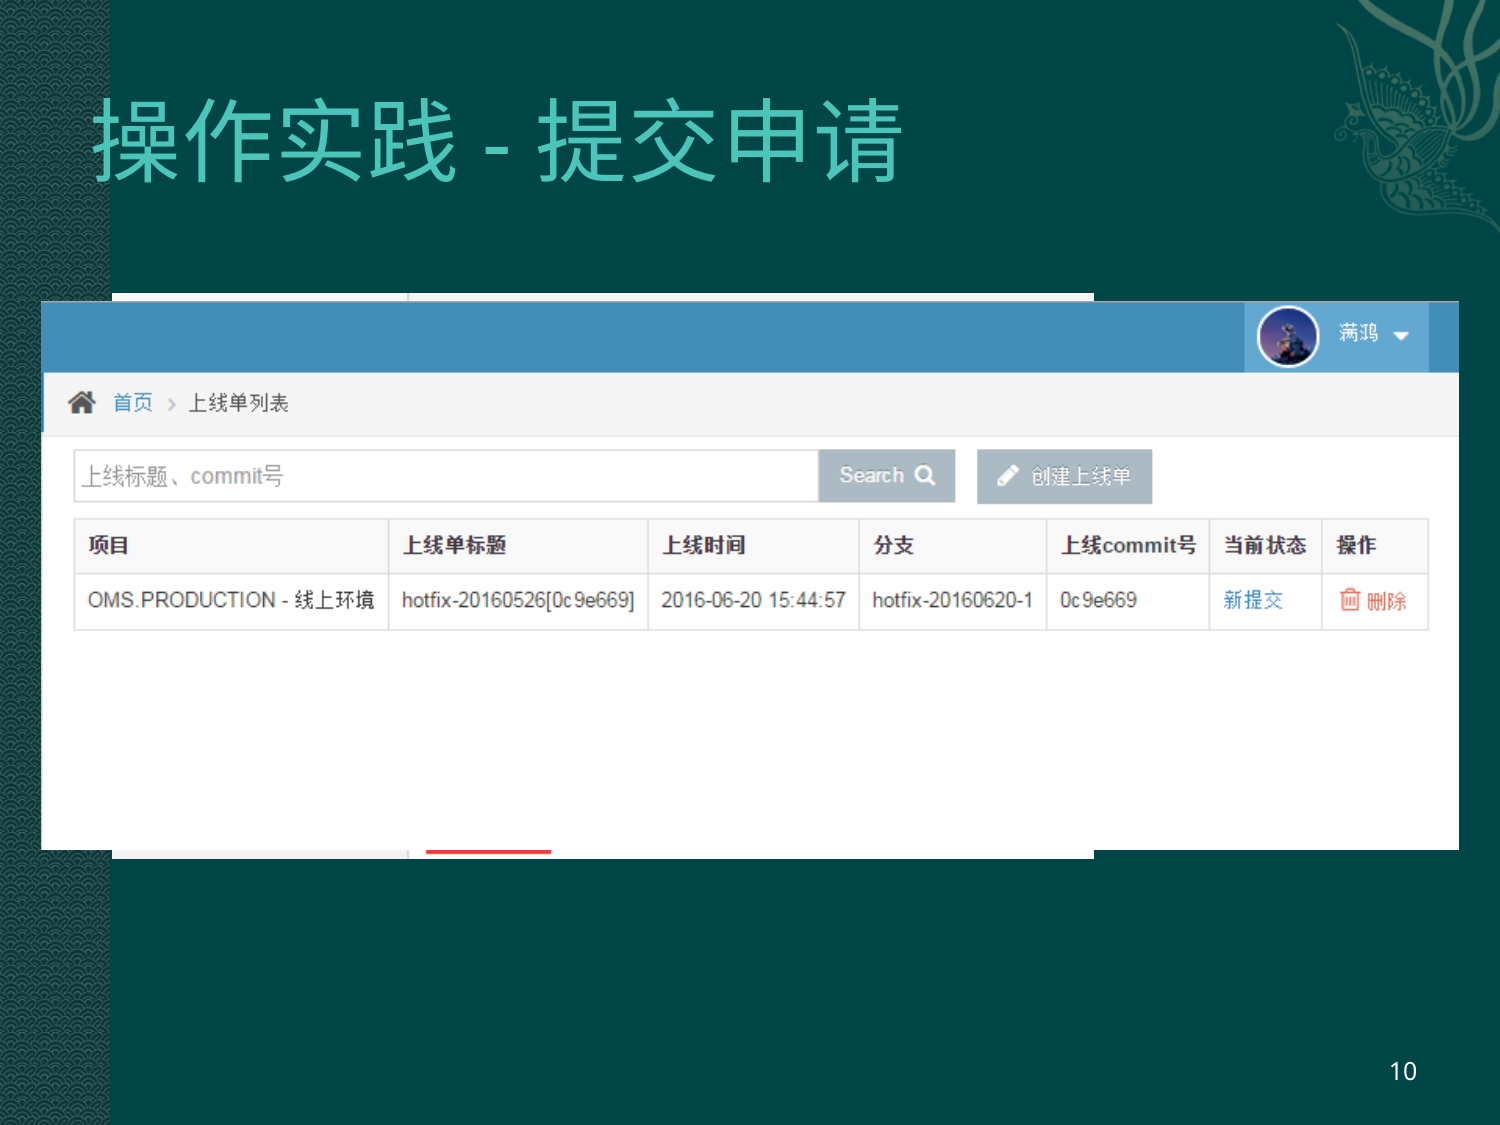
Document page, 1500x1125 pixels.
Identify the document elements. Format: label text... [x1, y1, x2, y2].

picture [0, 0, 1459, 1125]
slide_number 10 [1074, 1042, 1425, 1103]
title 操作实践-提交申请 [75, 45, 1351, 233]
